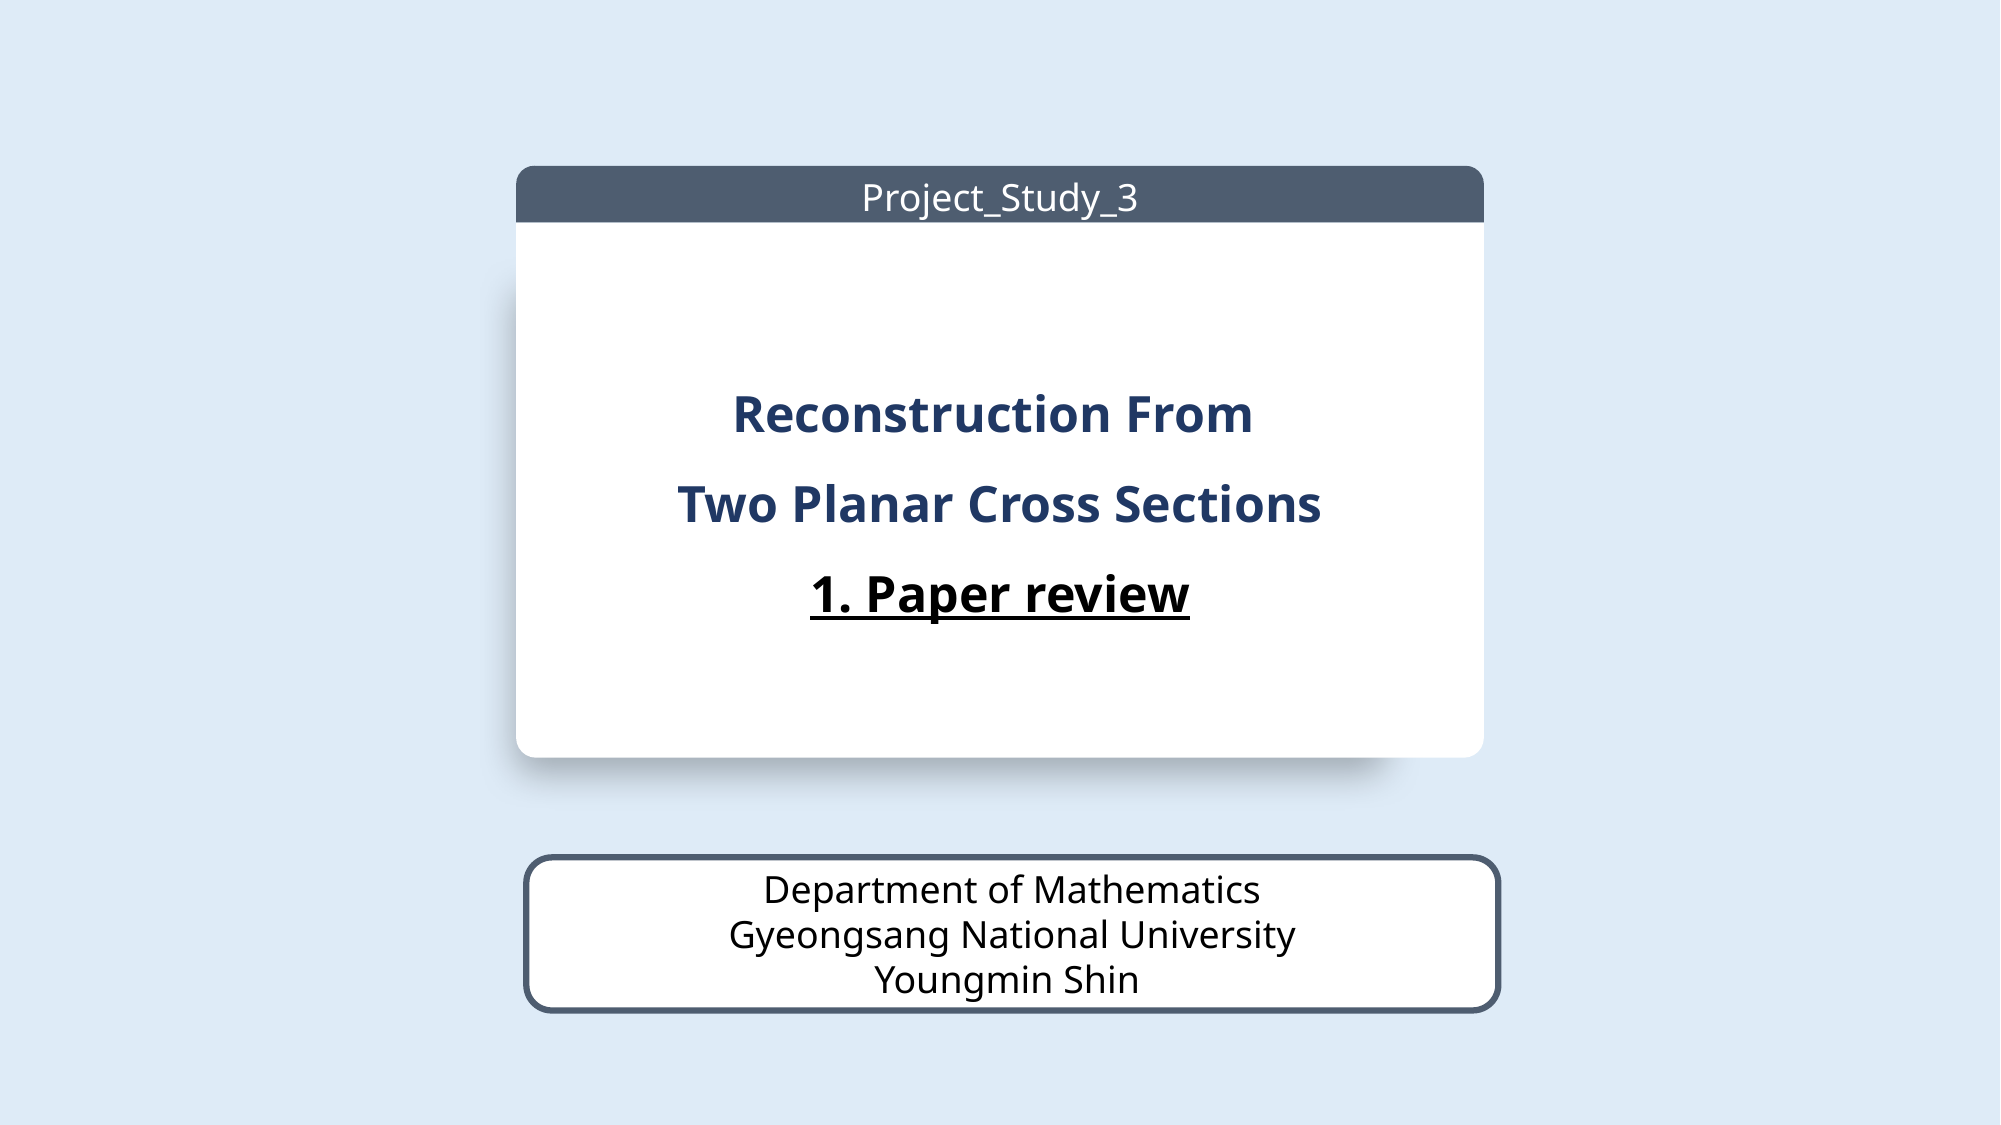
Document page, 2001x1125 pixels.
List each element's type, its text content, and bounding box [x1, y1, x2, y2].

text_box Reconstruction From Two Planar Cross Sections 1. Paper review [515, 224, 1485, 759]
text_box Project_Study_3 [515, 164, 1485, 224]
text_box Department of Mathematics Gyeongsang National University Youngmin Shin [525, 856, 1500, 1012]
